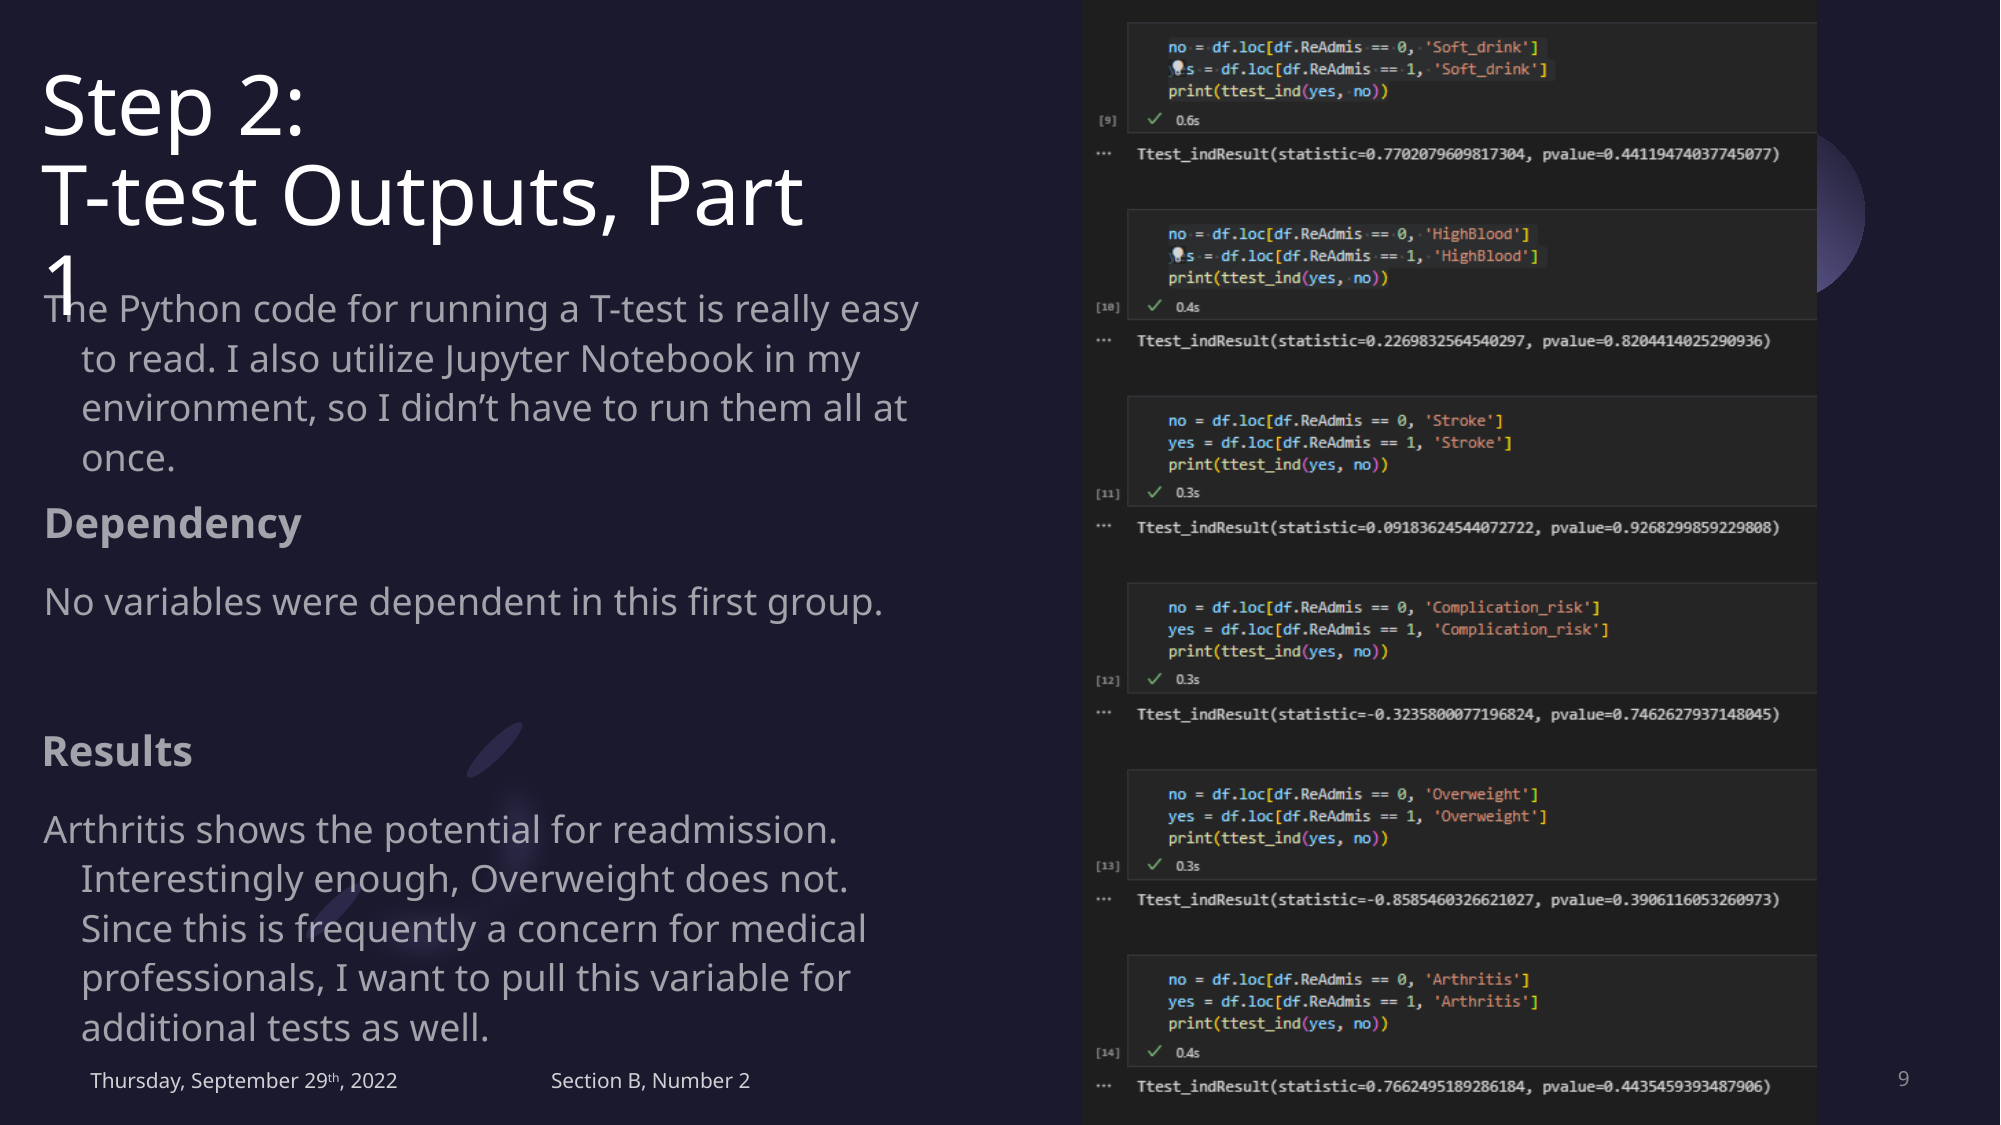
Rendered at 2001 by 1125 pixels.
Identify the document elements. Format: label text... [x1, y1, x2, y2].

slide_number 9 [1817, 1067, 1910, 1093]
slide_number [90, 1067, 522, 1093]
text_box Results [41, 719, 322, 780]
title Step 2: T-test Outputs, Part 1 [41, 63, 849, 270]
text_box Arthritis shows the potential for readmission. Interestingly enough, Overweight does not. Since this is frequently a concern for medical professionals, I want to pull this variable for additional tests as well. [43, 801, 941, 906]
picture [1082, 0, 1817, 1125]
list No variables were dependent in this first group. [43, 573, 941, 679]
footer Section B, Number 2 [551, 1067, 1082, 1093]
list Dependency [43, 491, 325, 552]
list The Python code for running a T-test is really easy to read. I also utilize Jupyter Notebook in my environment, so I didn’t have to run them all at once. [43, 280, 941, 386]
